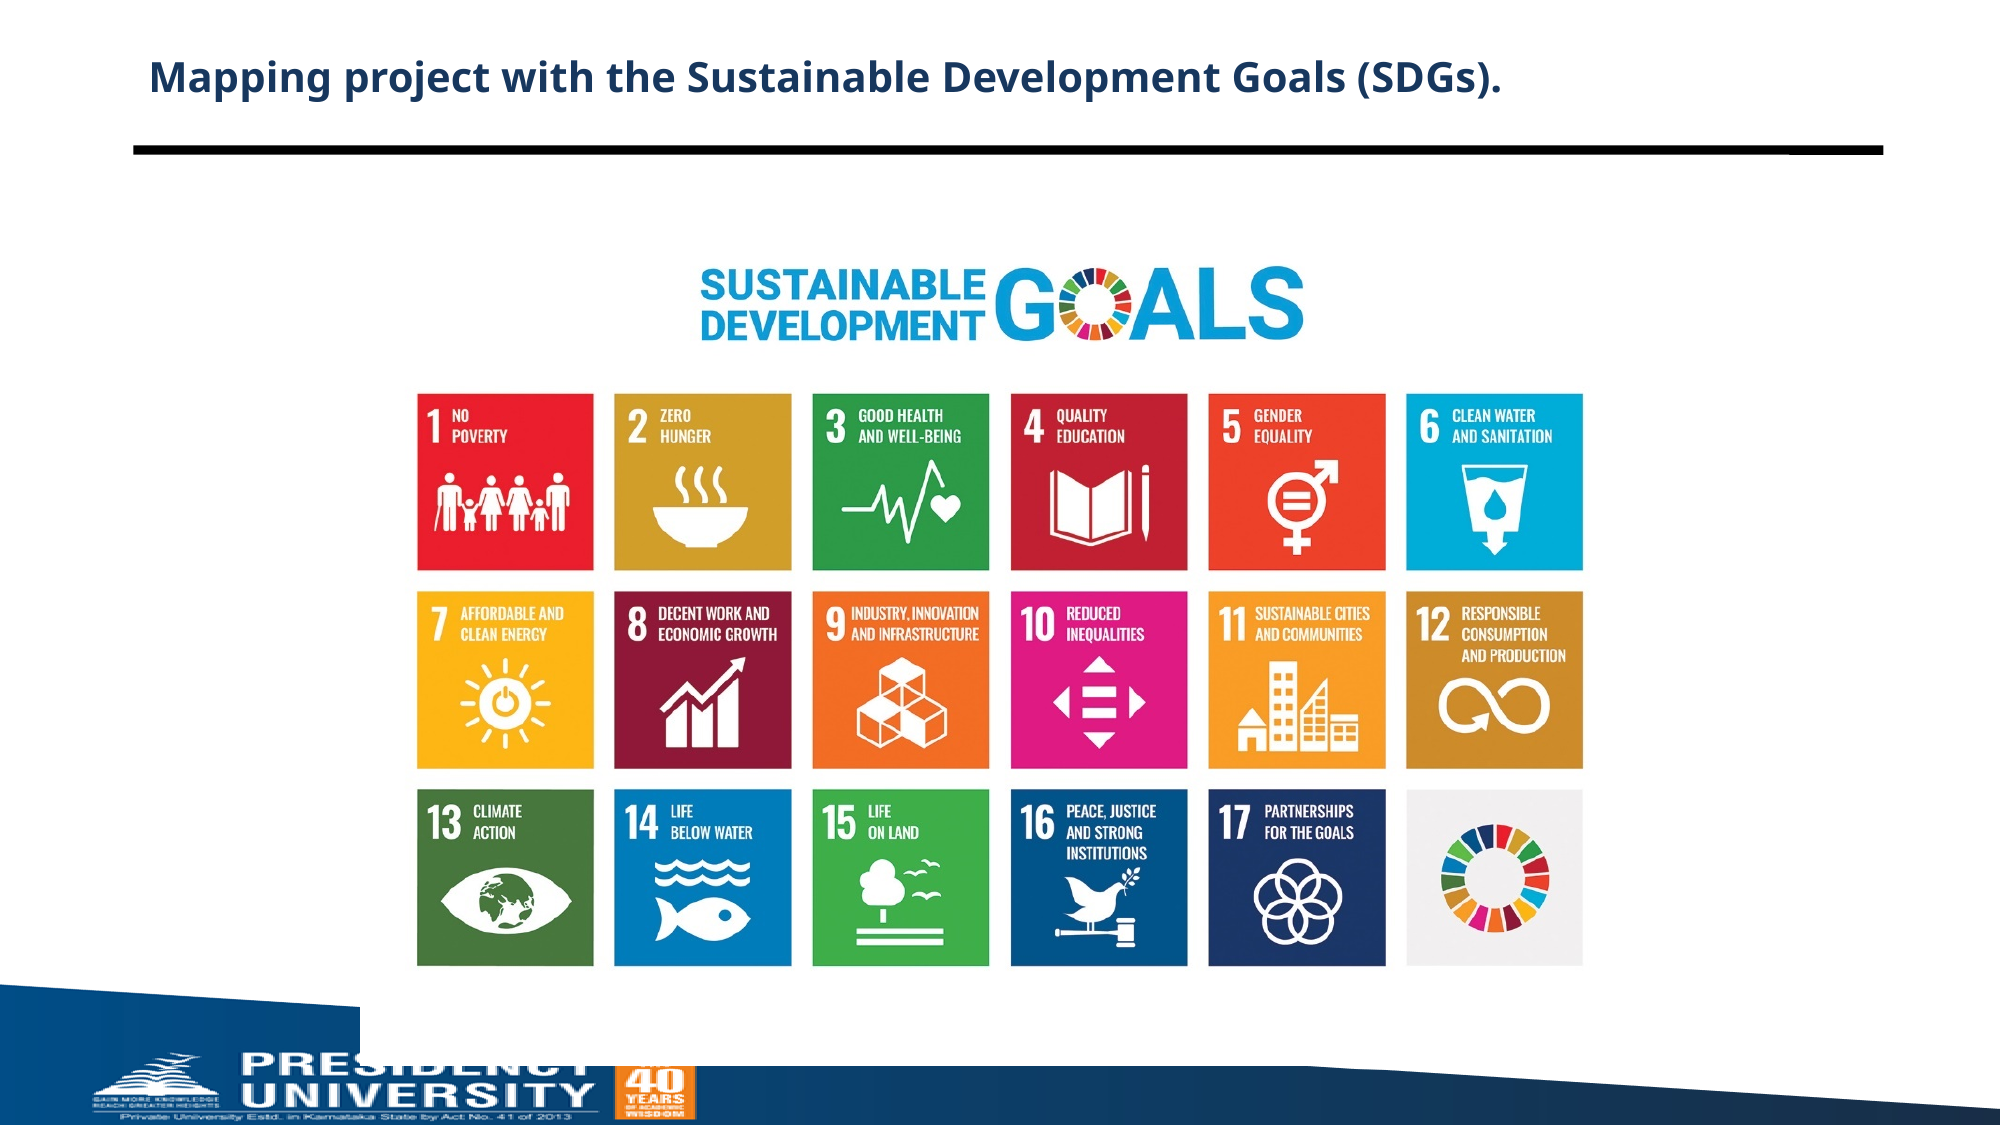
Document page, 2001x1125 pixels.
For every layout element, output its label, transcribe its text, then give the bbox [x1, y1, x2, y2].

title Mapping project with the Sustainable Development Goals (SDGs). [133, 45, 1980, 188]
picture [0, 982, 2000, 1125]
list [359, 160, 1640, 1067]
